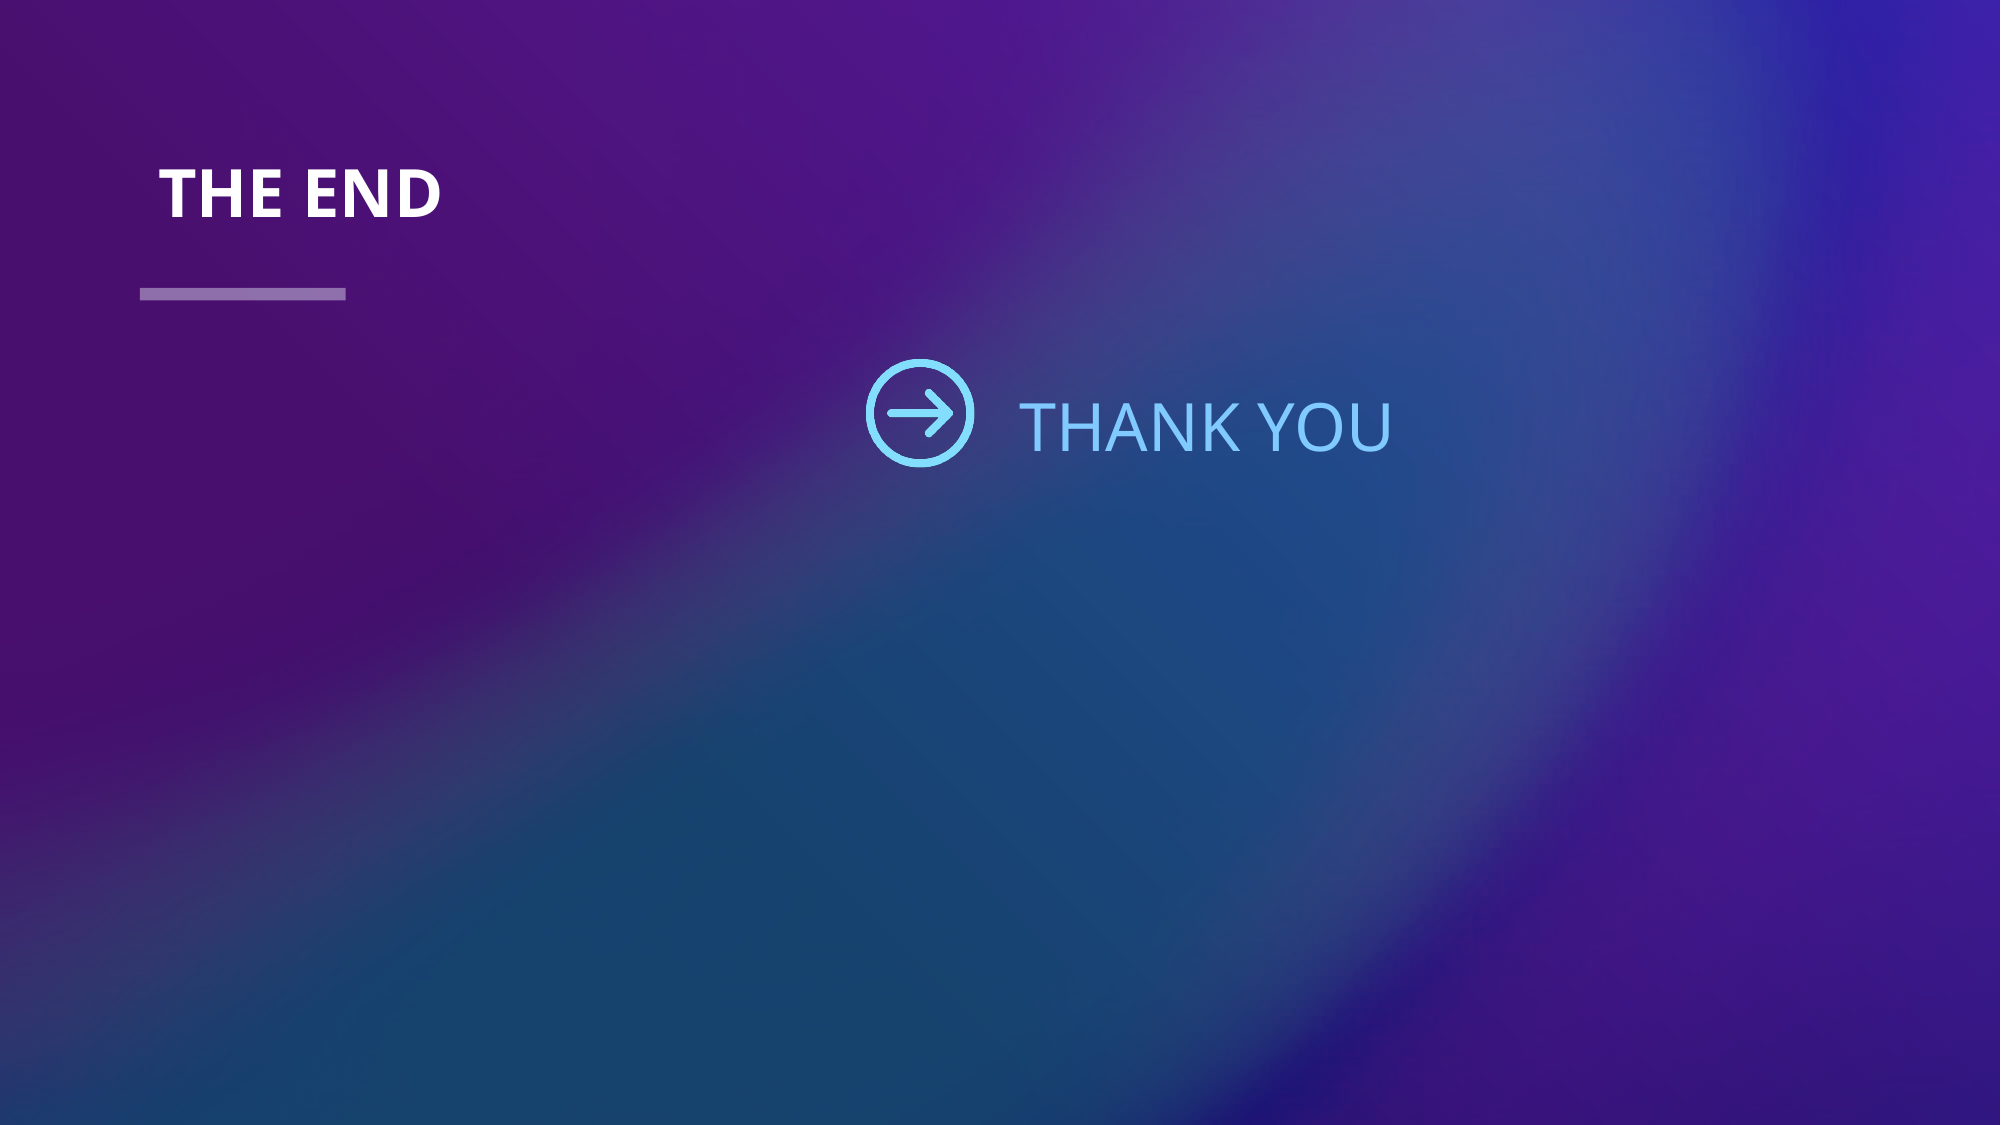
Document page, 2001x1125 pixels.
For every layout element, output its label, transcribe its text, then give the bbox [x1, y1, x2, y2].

picture [851, 344, 989, 482]
title the end [125, 35, 736, 240]
list THANK YOU [1004, 377, 1721, 474]
